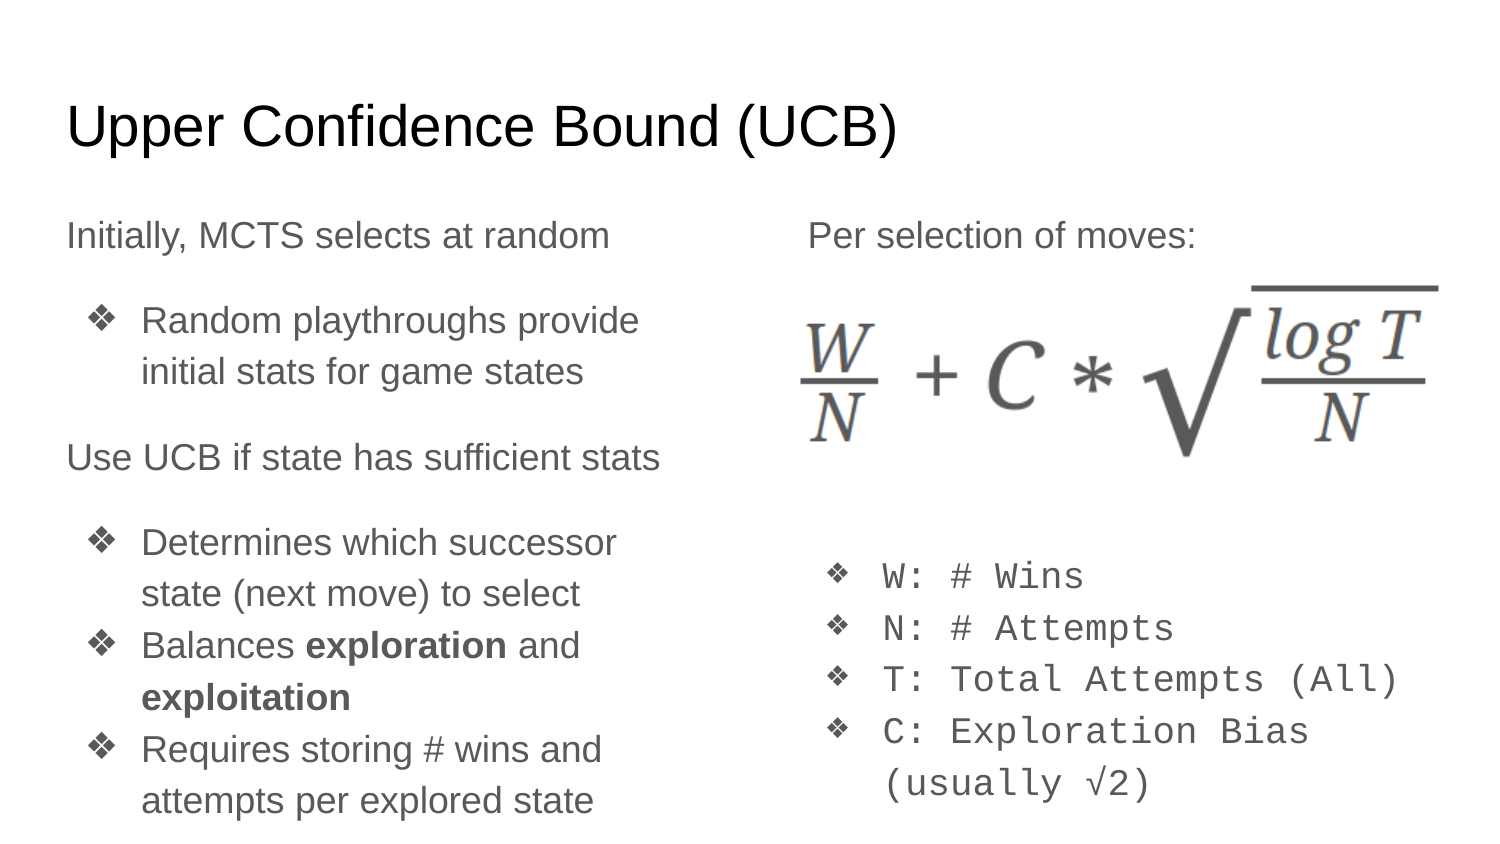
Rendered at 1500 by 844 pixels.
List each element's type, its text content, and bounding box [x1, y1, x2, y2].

list Per selection of moves: W: # Wins N: # Attempts T: Total Attempts (All) C: Exploration Bias (usually √2) [792, 189, 1449, 273]
list Per selection of moves: W: # Wins N: # Attempts T: Total Attempts (All) C: Exploration Bias (usually √2) [792, 475, 1449, 750]
list Initially, MCTS selects at random Random playthroughs provide initial stats for game states Use UCB if state has sufficient stats Determines which successor state (next move) to select Balances exploration and exploitation Requires storing # wins and attempts per explored state [51, 189, 708, 750]
picture [792, 274, 1450, 468]
title Upper Confidence Bound (UCB) [51, 72, 1449, 167]
